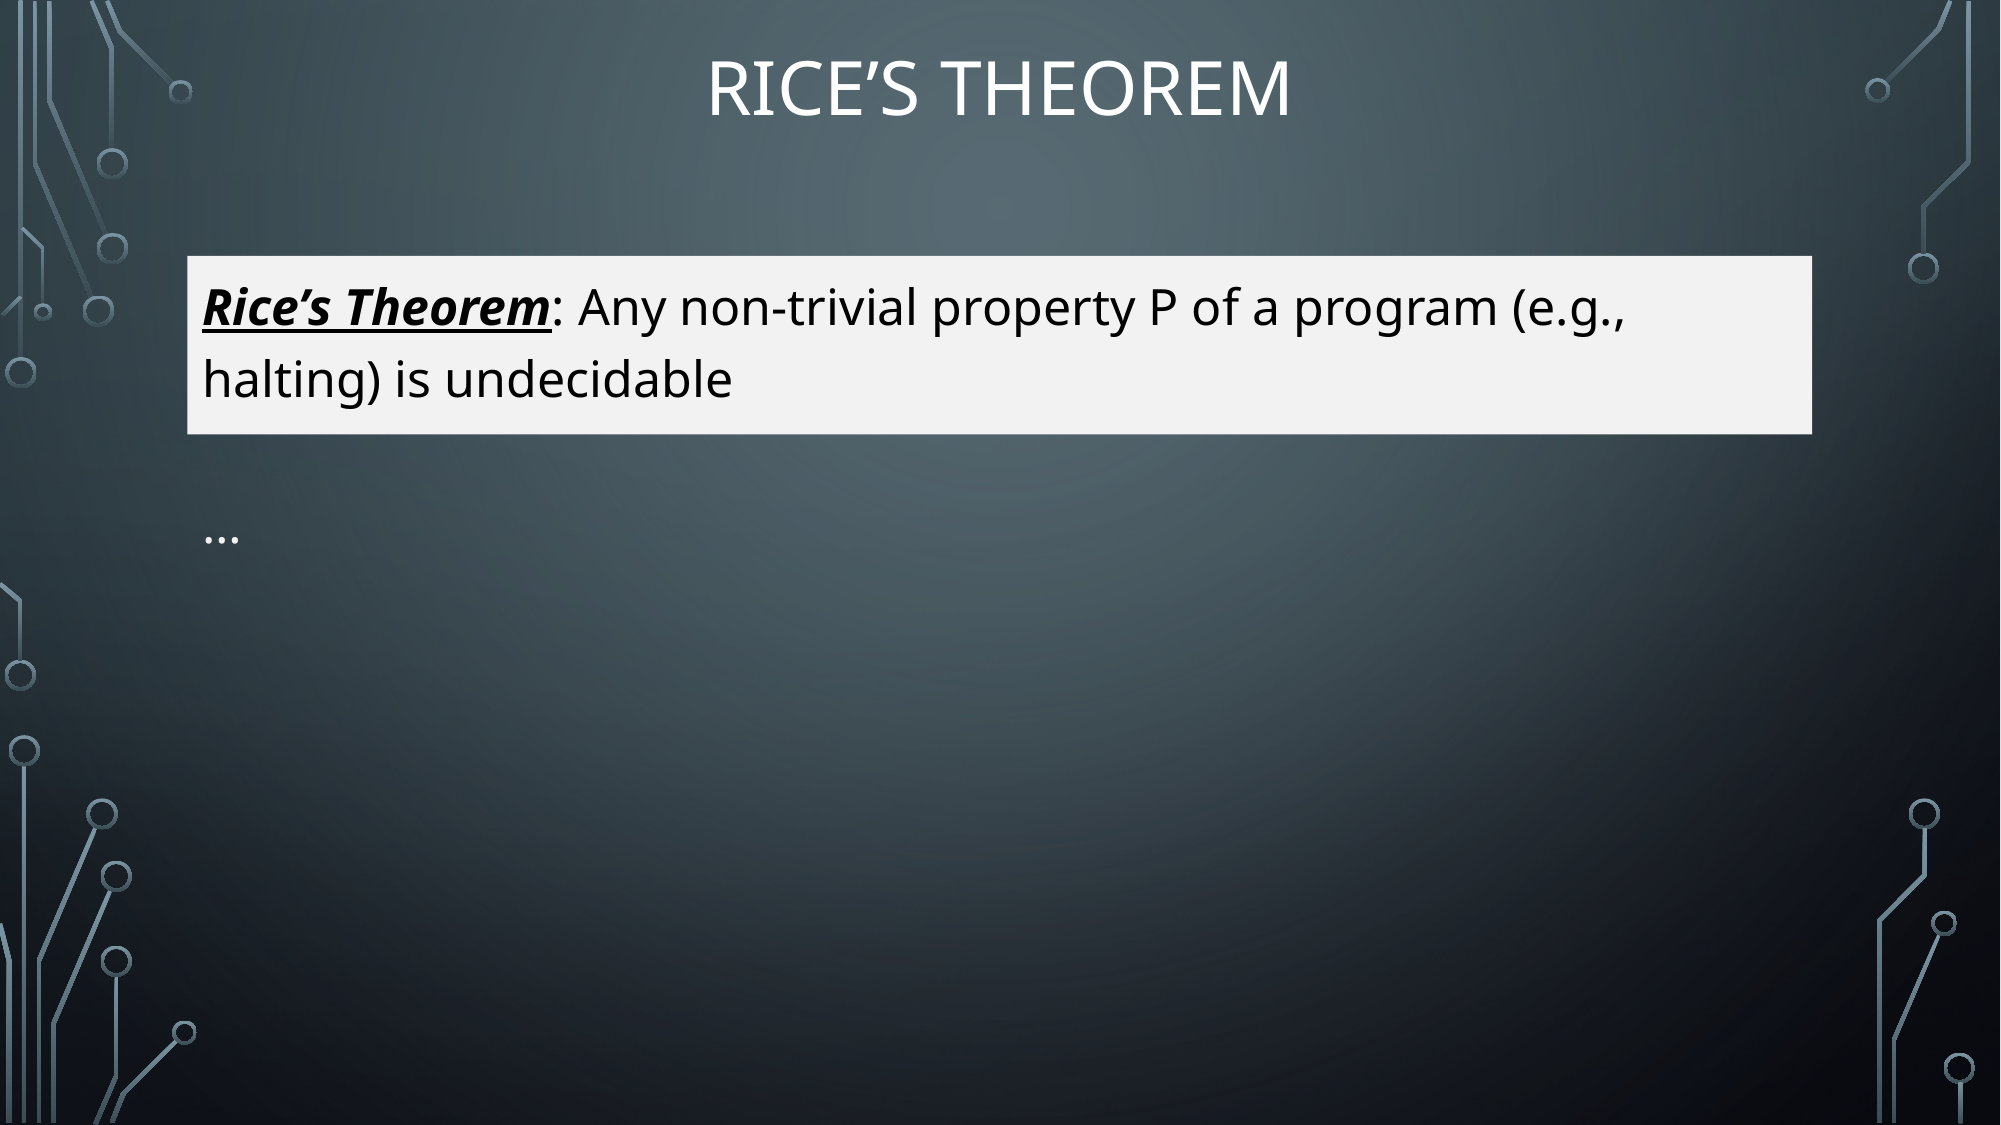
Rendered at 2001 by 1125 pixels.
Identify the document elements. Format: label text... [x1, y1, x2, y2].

text_box … [187, 473, 1813, 789]
title Rice’s Theorem [187, 20, 1813, 162]
list Rice’s Theorem: Any non-trivial property P of a program (e.g., halting) is undecidable [187, 255, 1813, 435]
